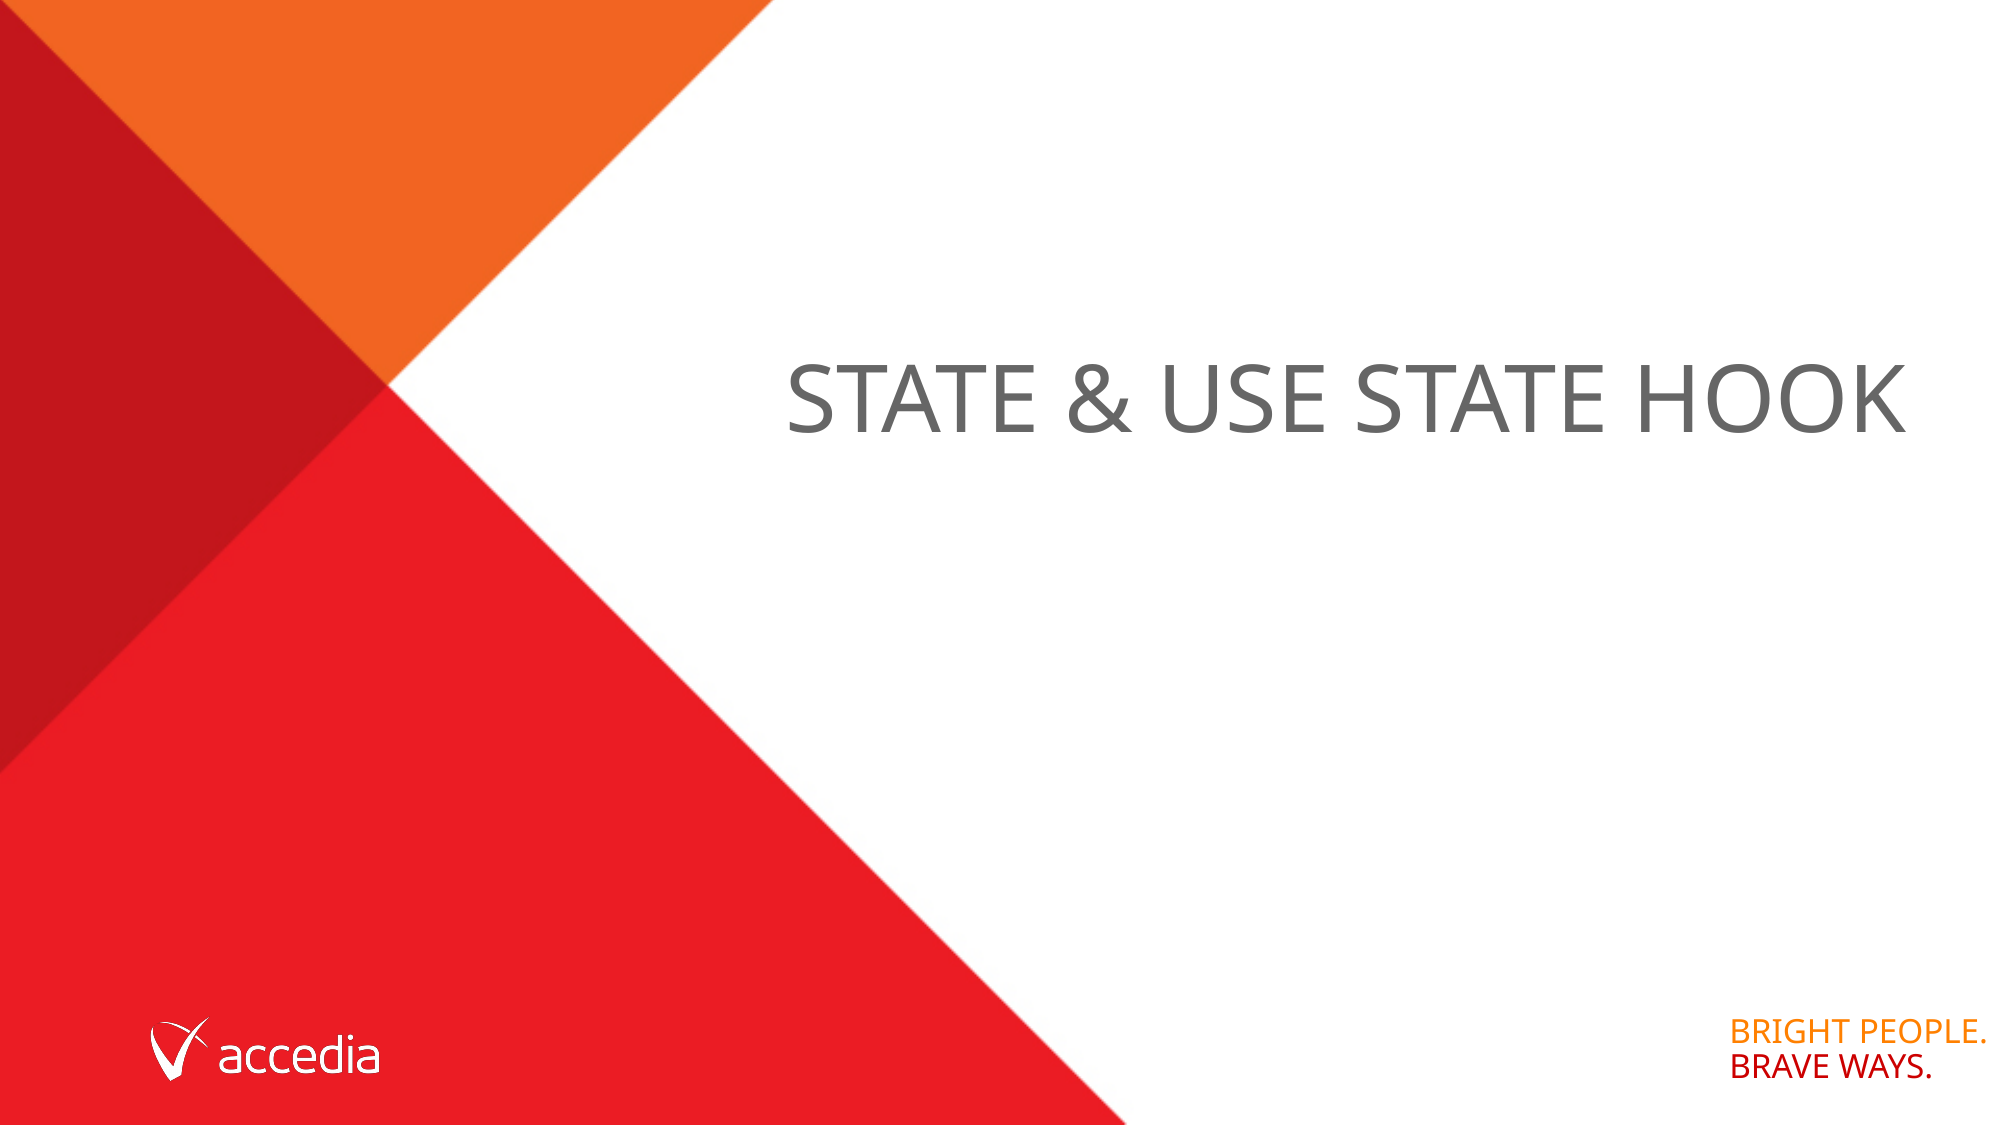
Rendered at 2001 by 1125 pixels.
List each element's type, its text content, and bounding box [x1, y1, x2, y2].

title State & use state hook [665, 237, 1916, 567]
picture [0, 0, 2000, 1125]
